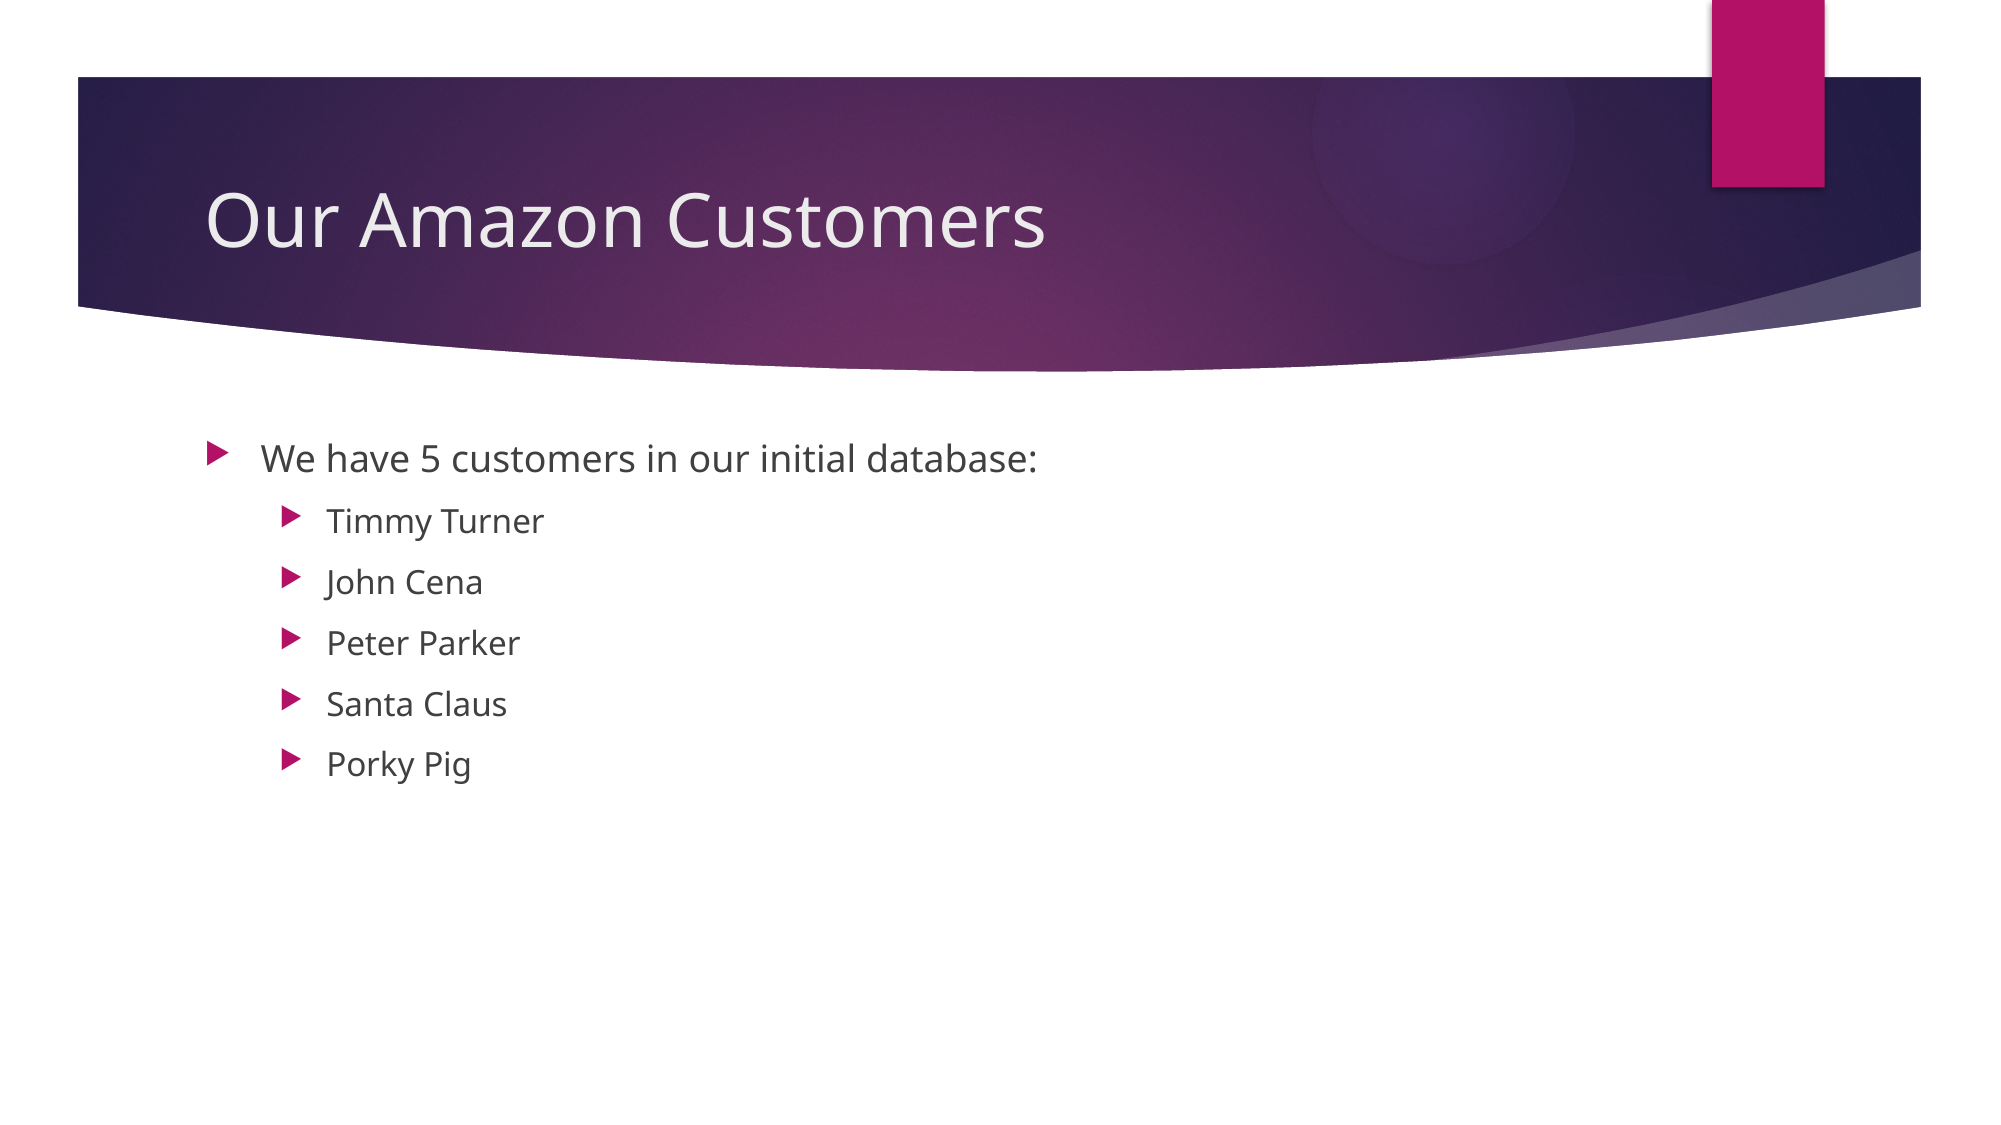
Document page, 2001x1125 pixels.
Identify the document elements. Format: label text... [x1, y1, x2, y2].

list We have 5 customers in our initial database: Timmy Turner John Cena Peter Parker Santa Claus Porky Pig [189, 427, 1638, 988]
title Our Amazon Customers [189, 159, 1627, 276]
